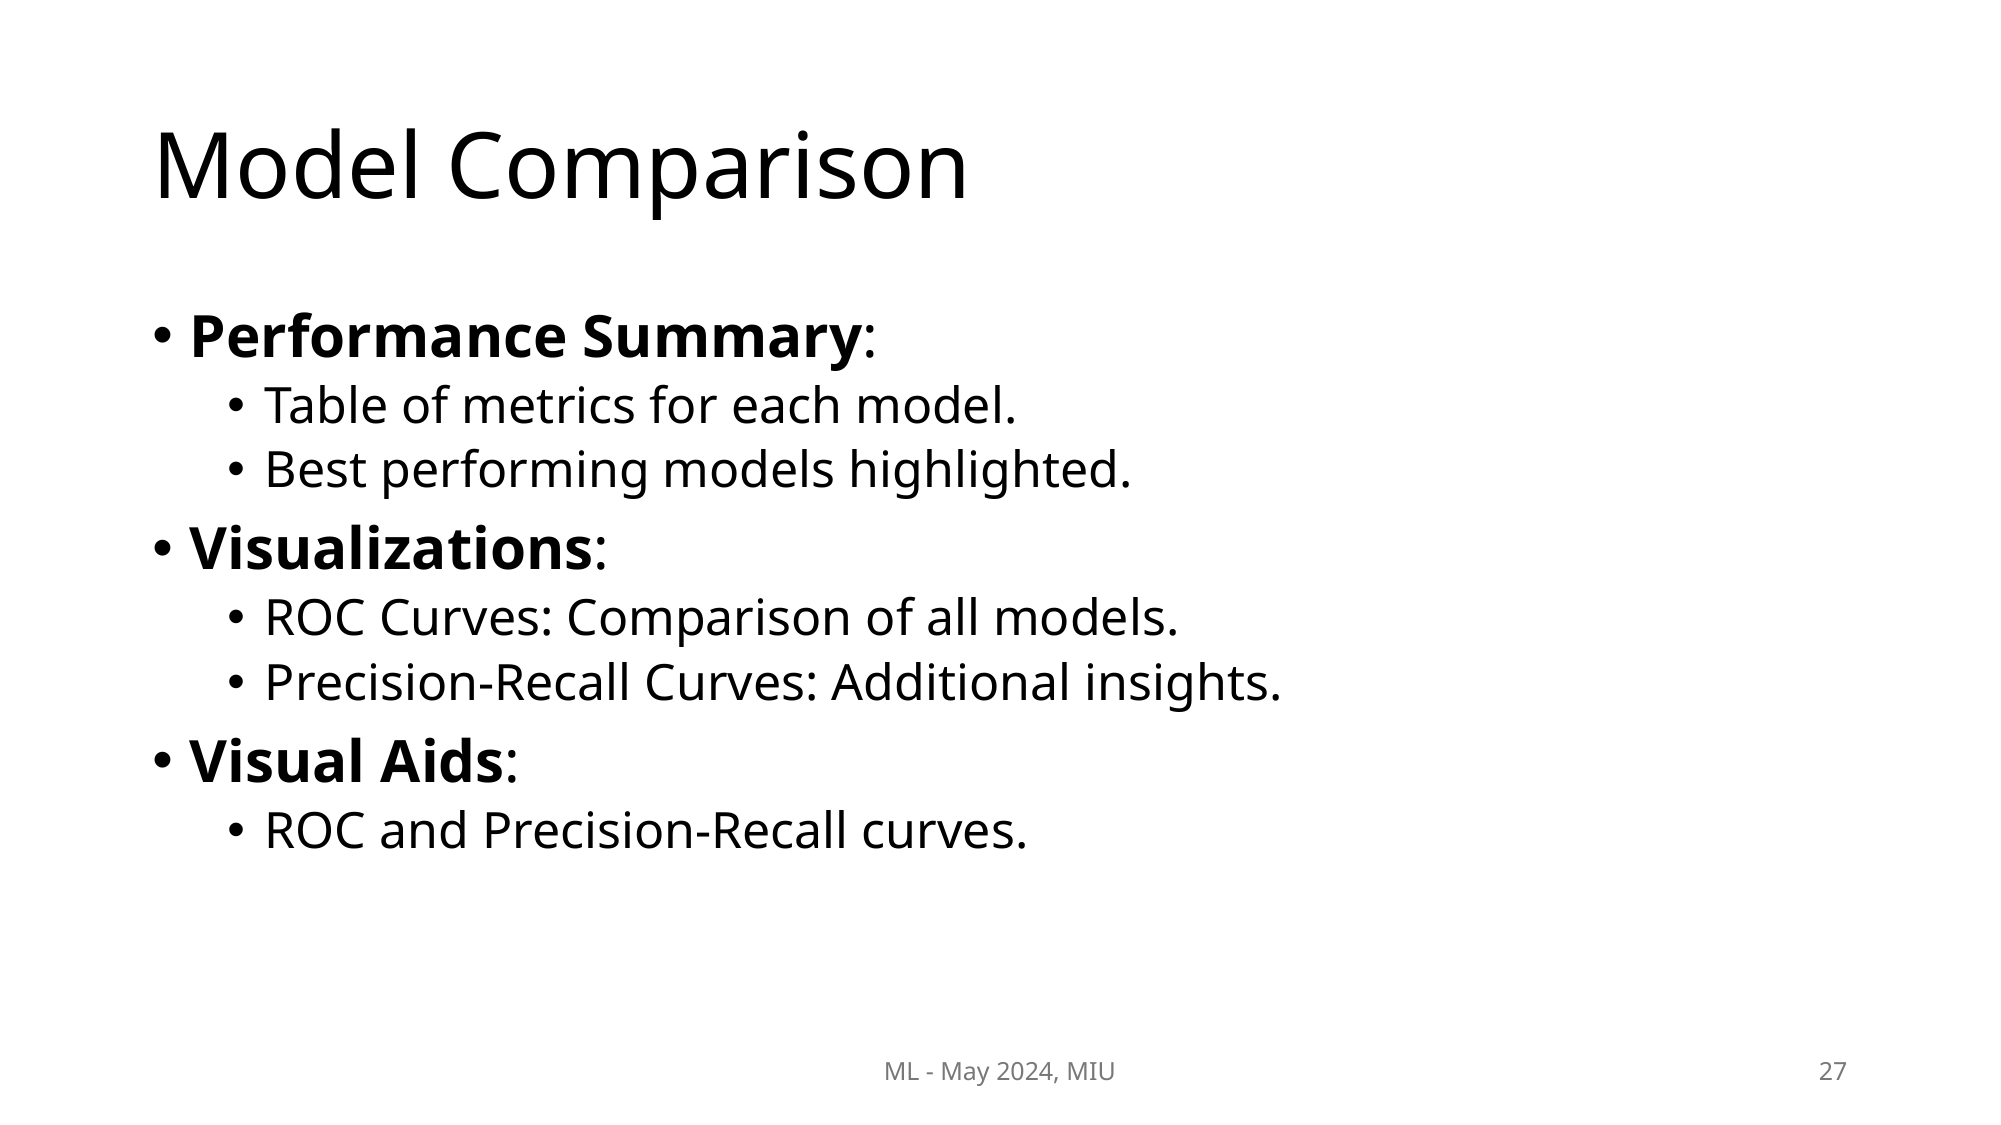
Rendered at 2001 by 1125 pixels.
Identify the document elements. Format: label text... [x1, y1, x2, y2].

title Model Comparison [137, 59, 1863, 278]
footer ML - May 2024, MIU [662, 1042, 1338, 1103]
list Performance Summary: Table of metrics for each model. Best performing models highlighted. Visualizations: ROC Curves: Comparison of all models. Precision-Recall Curves: Additional insights. Visual Aids: ROC and Precision-Recall curves. [137, 299, 1863, 1014]
slide_number 27 [1412, 1042, 1863, 1103]
